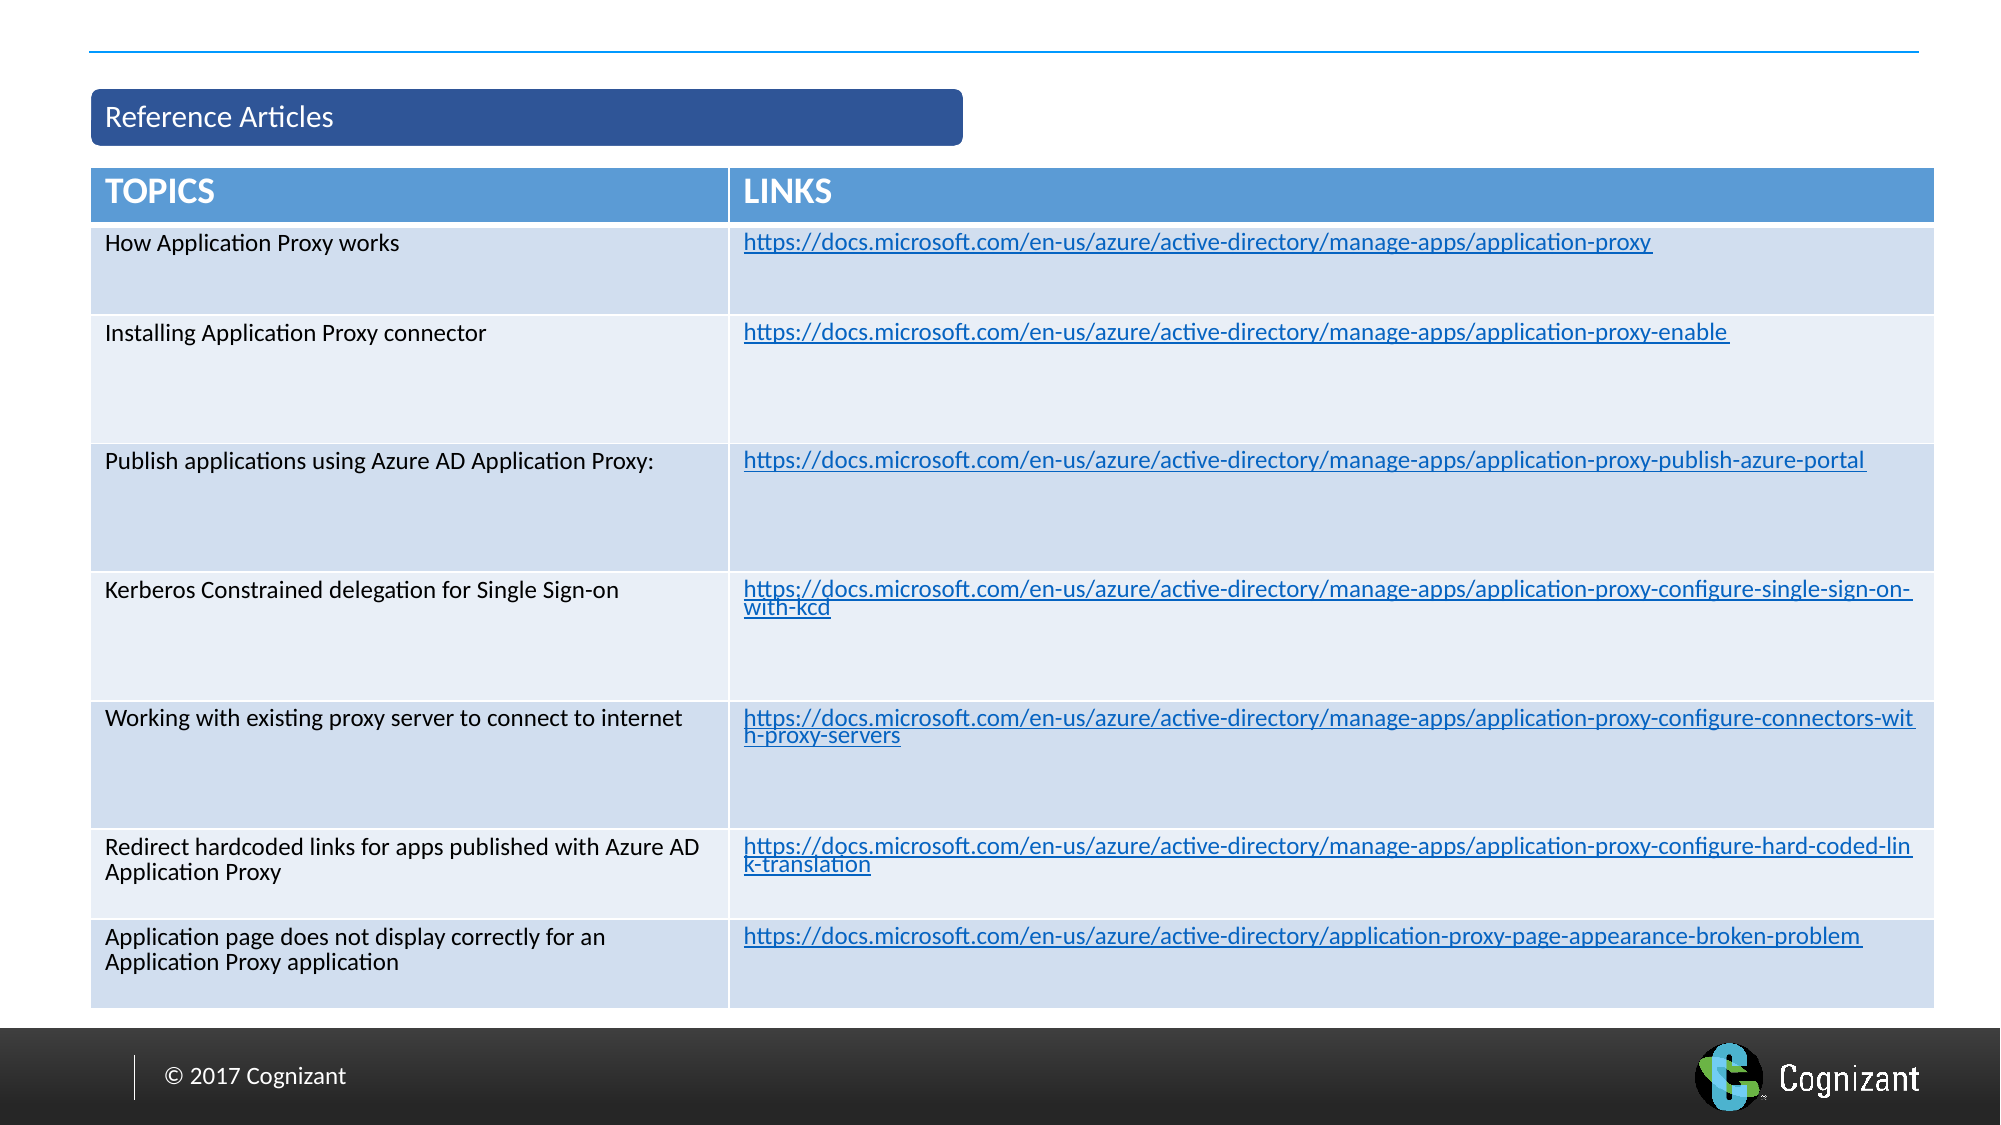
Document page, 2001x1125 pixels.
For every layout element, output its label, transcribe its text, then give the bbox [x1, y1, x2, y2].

table_cell https://docs.microsoft.com/en-us/azure/active-directory/manage-apps/application-proxy-configure-single-sign-on-with-kcd [730, 573, 1934, 700]
table_cell How Application Proxy works [91, 228, 728, 314]
table_cell Application page does not display correctly for an Application Proxy application [91, 920, 728, 1008]
table_cell Kerberos Constrained delegation for Single Sign-on [91, 573, 728, 700]
table_cell Publish applications using Azure AD Application Proxy: [91, 444, 728, 571]
table_cell https://docs.microsoft.com/en-us/azure/active-directory/manage-apps/application-proxy-configure-hard-coded-link-translation [730, 830, 1934, 918]
table_cell Installing Application Proxy connector [91, 316, 728, 443]
table_cell https://docs.microsoft.com/en-us/azure/active-directory/manage-apps/application-proxy [730, 228, 1934, 314]
table_cell https://docs.microsoft.com/en-us/azure/active-directory/manage-apps/application-proxy-publish-azure-portal [730, 444, 1934, 571]
picture [1695, 1043, 1919, 1111]
table_cell Redirect hardcoded links for apps published with Azure AD Application Proxy [91, 830, 728, 918]
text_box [89, 87, 965, 149]
table_header LINKS [730, 168, 1934, 222]
table_cell https://docs.microsoft.com/en-us/azure/active-directory/manage-apps/application-proxy-enable [730, 316, 1934, 443]
table_cell https://docs.microsoft.com/en-us/azure/active-directory/manage-apps/application-proxy-configure-connectors-with-proxy-servers [730, 702, 1934, 828]
table_header TOPICS [91, 168, 728, 222]
table_cell https://docs.microsoft.com/en-us/azure/active-directory/application-proxy-page-appearance-broken-problem [730, 920, 1934, 1008]
table_cell Working with existing proxy server to connect to internet [91, 702, 728, 828]
